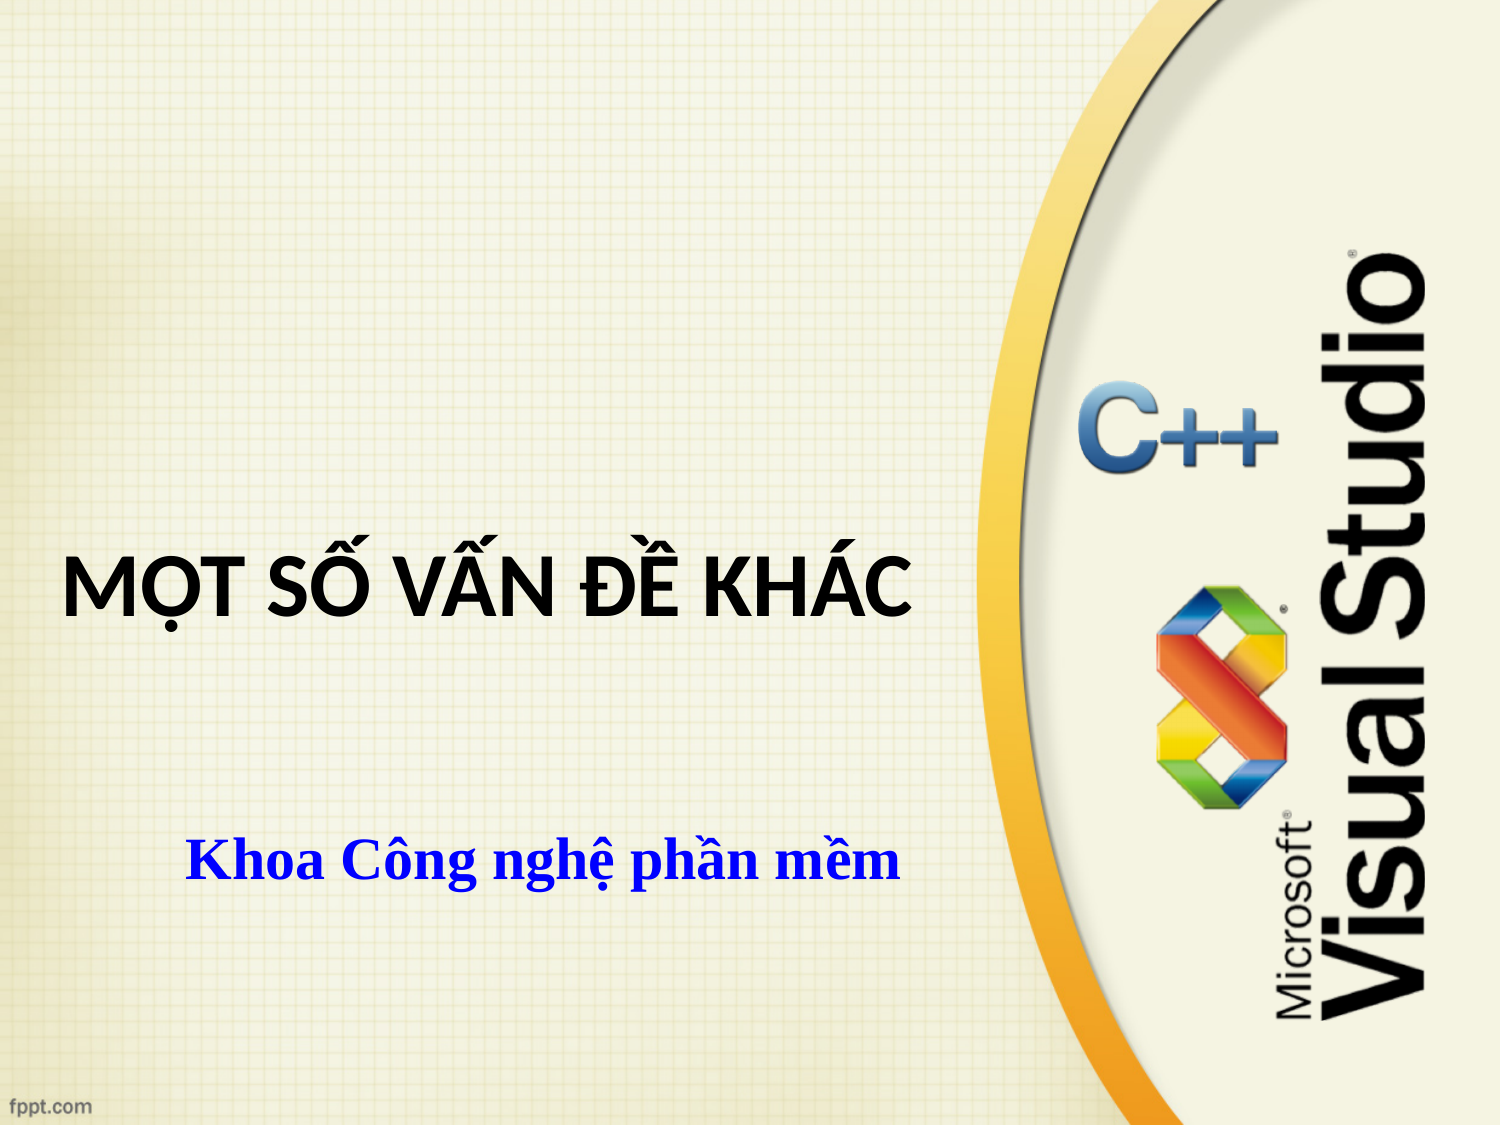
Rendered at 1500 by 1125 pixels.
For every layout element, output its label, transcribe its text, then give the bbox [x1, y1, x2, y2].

subtitle Khoa Công nghệ phần mềm [99, 812, 988, 900]
picture [0, 0, 1500, 1125]
title MỘT SỐ VẤN ĐỀ KHÁC [0, 337, 975, 713]
